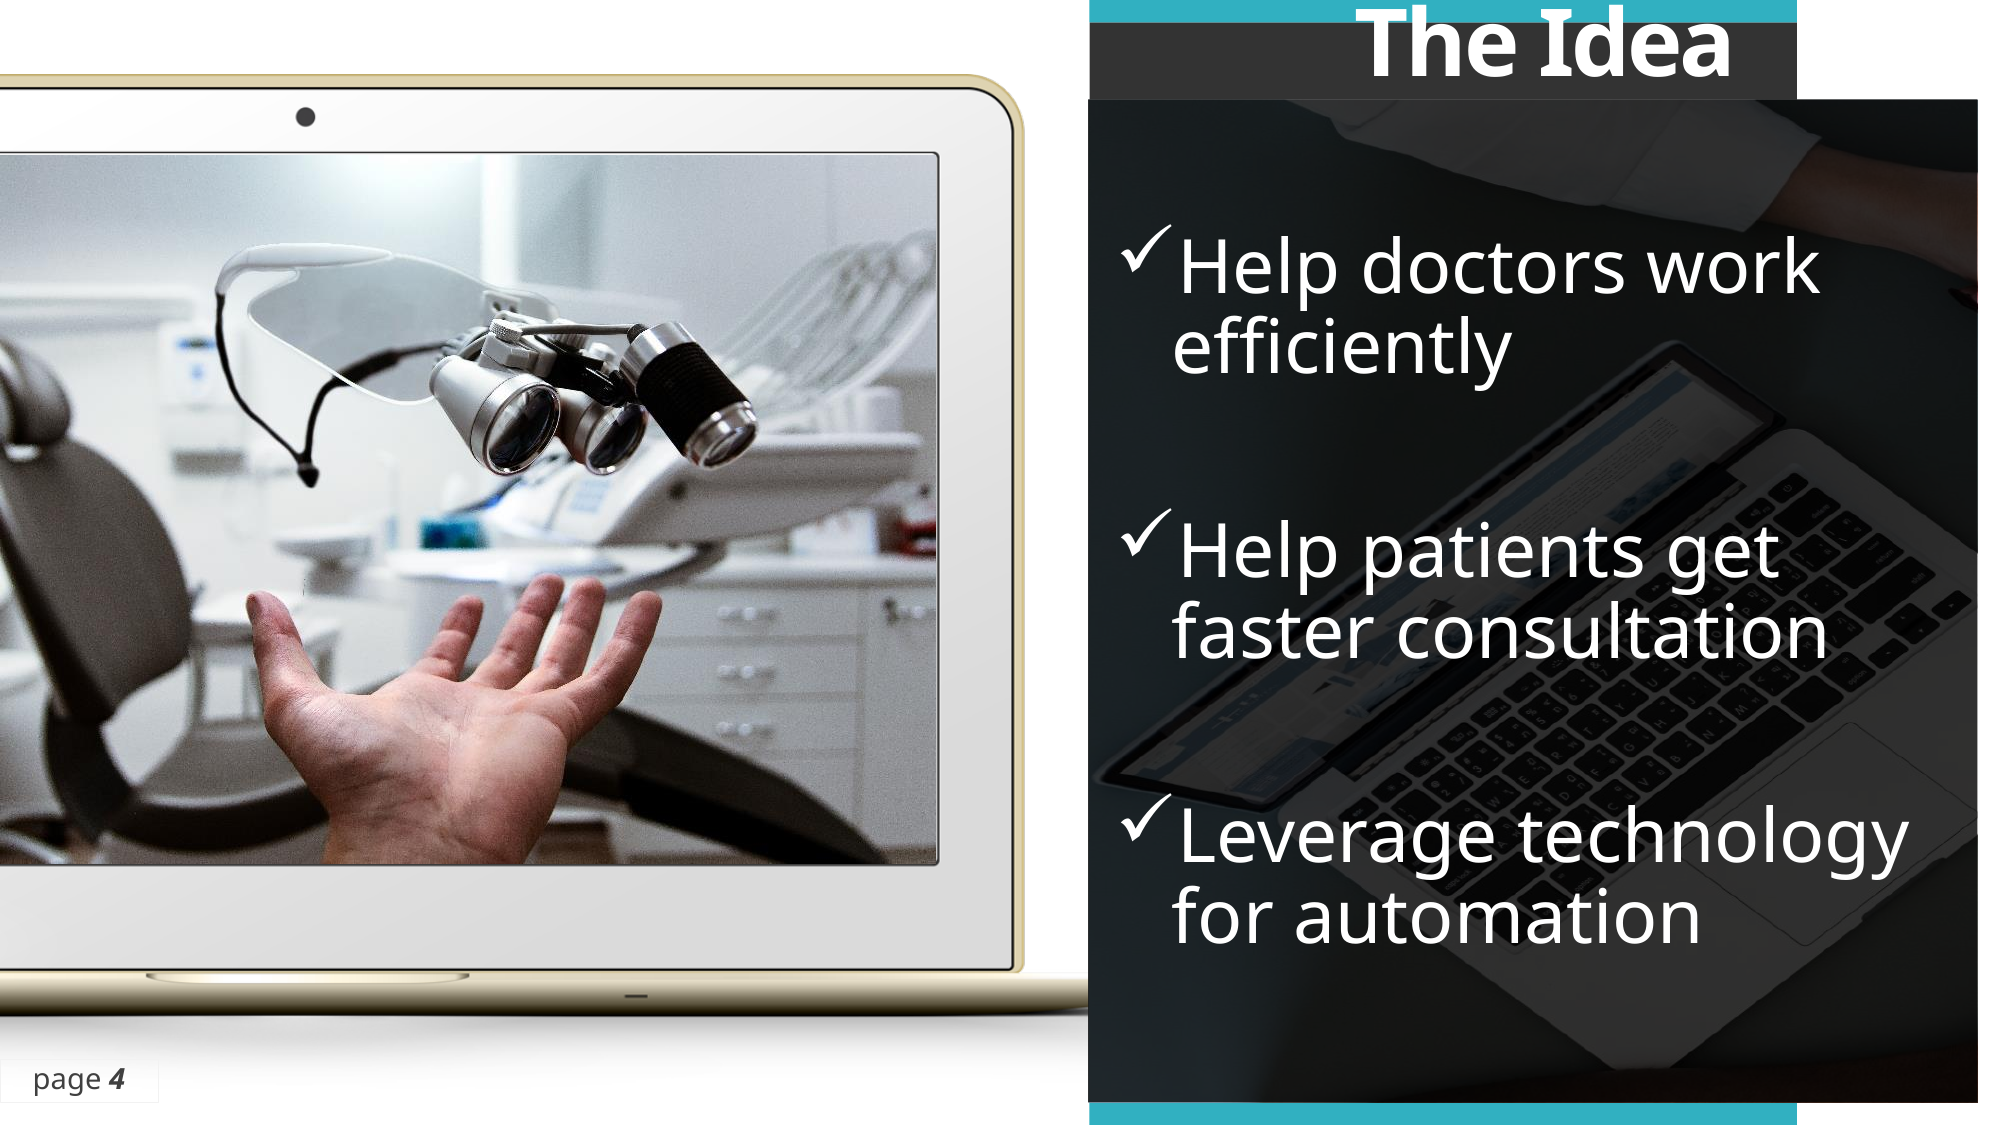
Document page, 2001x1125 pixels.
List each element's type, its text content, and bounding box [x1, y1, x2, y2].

text_box The Idea [1327, 42, 1765, 96]
slide_number page 4 [0, 1059, 159, 1103]
picture [0, 74, 1978, 1103]
